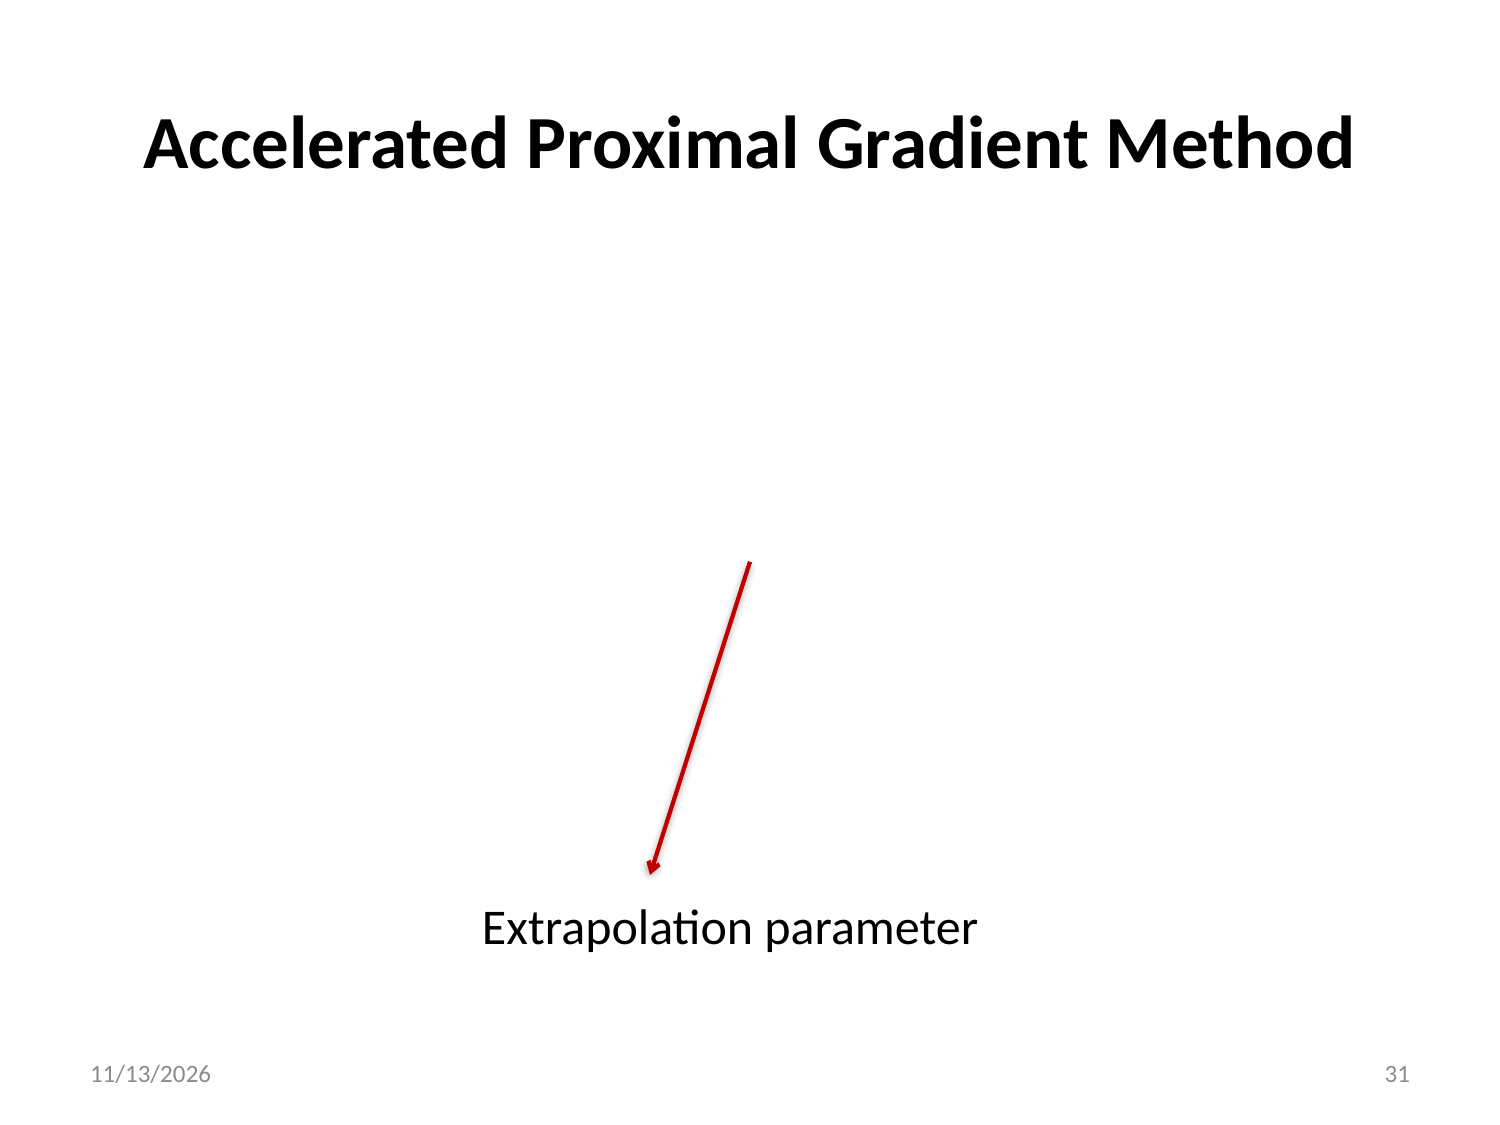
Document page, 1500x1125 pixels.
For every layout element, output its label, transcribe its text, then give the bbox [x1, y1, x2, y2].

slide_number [75, 1042, 425, 1103]
slide_number 31 [1074, 1042, 1425, 1103]
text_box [649, 561, 751, 876]
title Accelerated Proximal Gradient Method [75, 45, 1425, 233]
